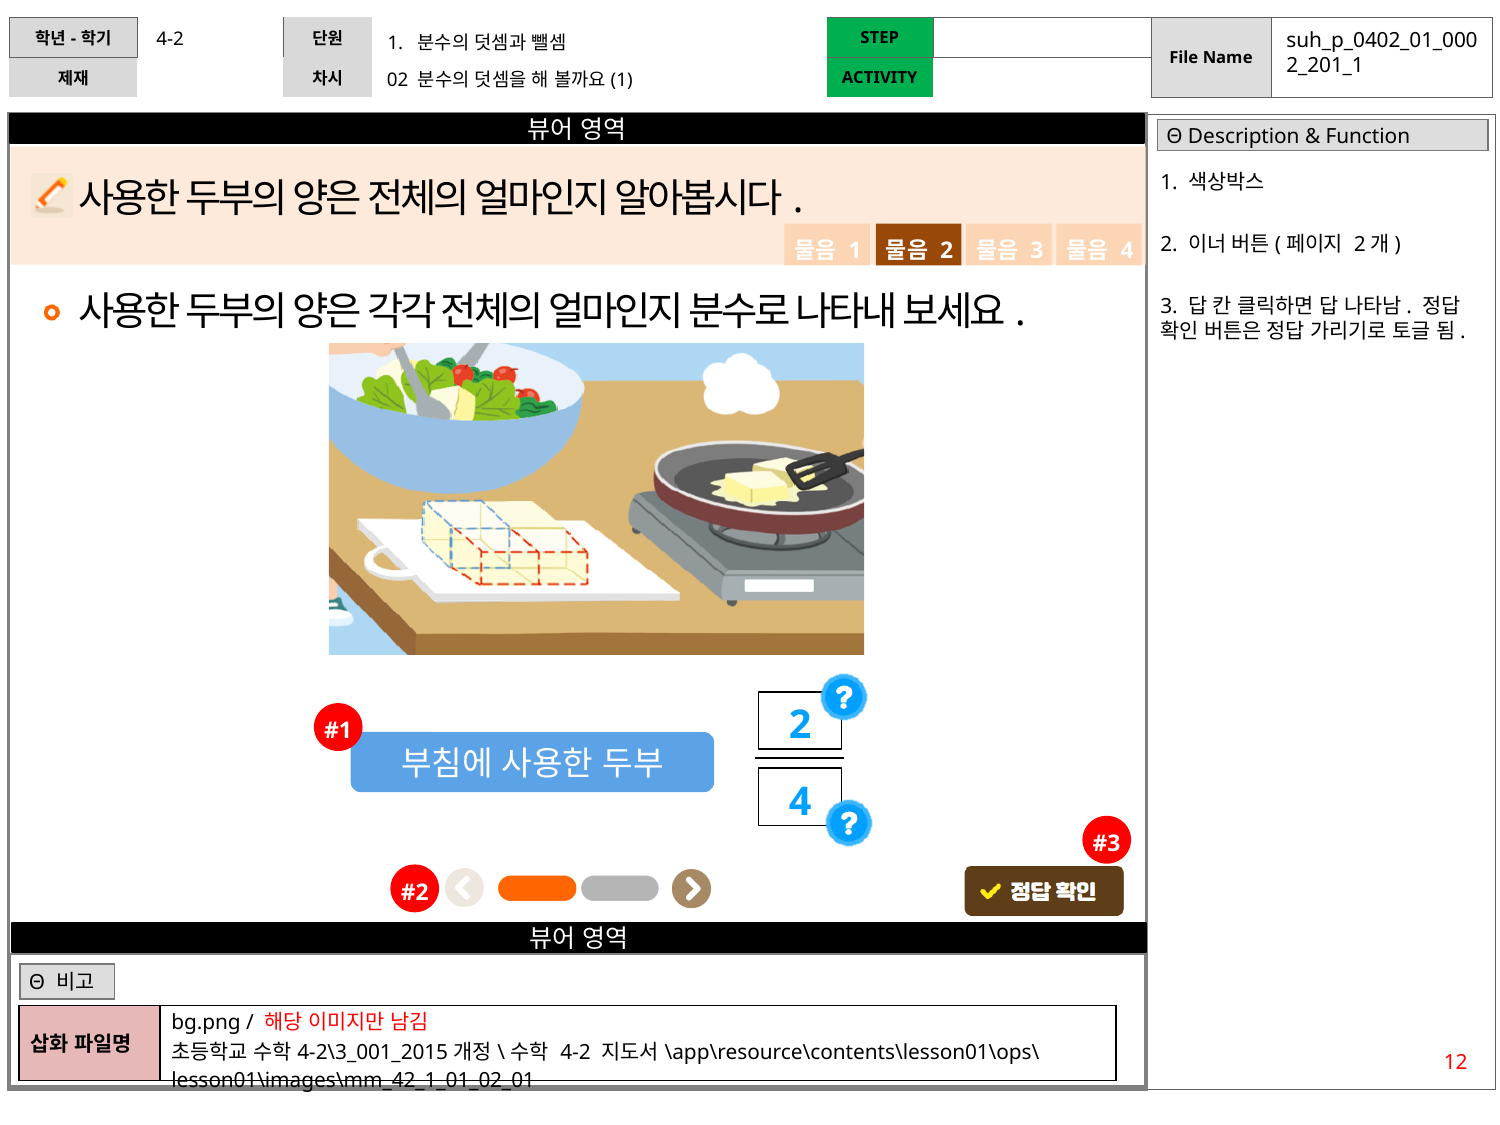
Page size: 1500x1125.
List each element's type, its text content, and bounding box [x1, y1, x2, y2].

picture [31, 173, 73, 218]
picture [813, 668, 874, 728]
text_box #3 [1080, 813, 1134, 862]
text_box [9, 145, 1148, 267]
picture [819, 794, 879, 853]
text_box 사용한 두부의 양은 각각 전체의 얼마인지 분수로 나타내 보세요. [63, 278, 1134, 342]
text_box 4-2 [141, 18, 284, 55]
text_box 02 분수의 덧셈을 해 볼까요(1) [372, 60, 821, 96]
picture [40, 301, 61, 323]
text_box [776, 213, 1152, 266]
text_box 1. 분수의 덧셈과 뺄셈 [372, 23, 828, 48]
picture [963, 863, 1126, 918]
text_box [754, 691, 845, 826]
text_box 사용한 두부의 양은 전체의 얼마인지 알아봅시다. [63, 165, 1145, 228]
text_box #1 [311, 701, 365, 754]
text_box #2 [388, 862, 438, 915]
picture [328, 343, 865, 656]
text_box 1. 색상박스 2. 이너 버튼(페이지 2개) 3. 답 칸 클릭하면 답 나타남. 정답 확인 버튼은 정답 가리기로 토글 됨. [1145, 160, 1500, 445]
text_box suh_p_0402_01_0002_201_1 [1271, 18, 1500, 84]
text_box 부침에 사용한 두부 [348, 729, 717, 795]
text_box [443, 865, 713, 910]
table_header bg.png / 해당 이미지만 남김 초등학교 수학4-2\3_001_2015개정\수학 4-2 지도서\app\resource\contents\lesson01\ops\lesson01\images\mm_42_1_01_02_01 [161, 1006, 1115, 1080]
table_header 삽화 파일명 [20, 1006, 159, 1080]
table_header Θ Description & Function [1158, 120, 1487, 150]
